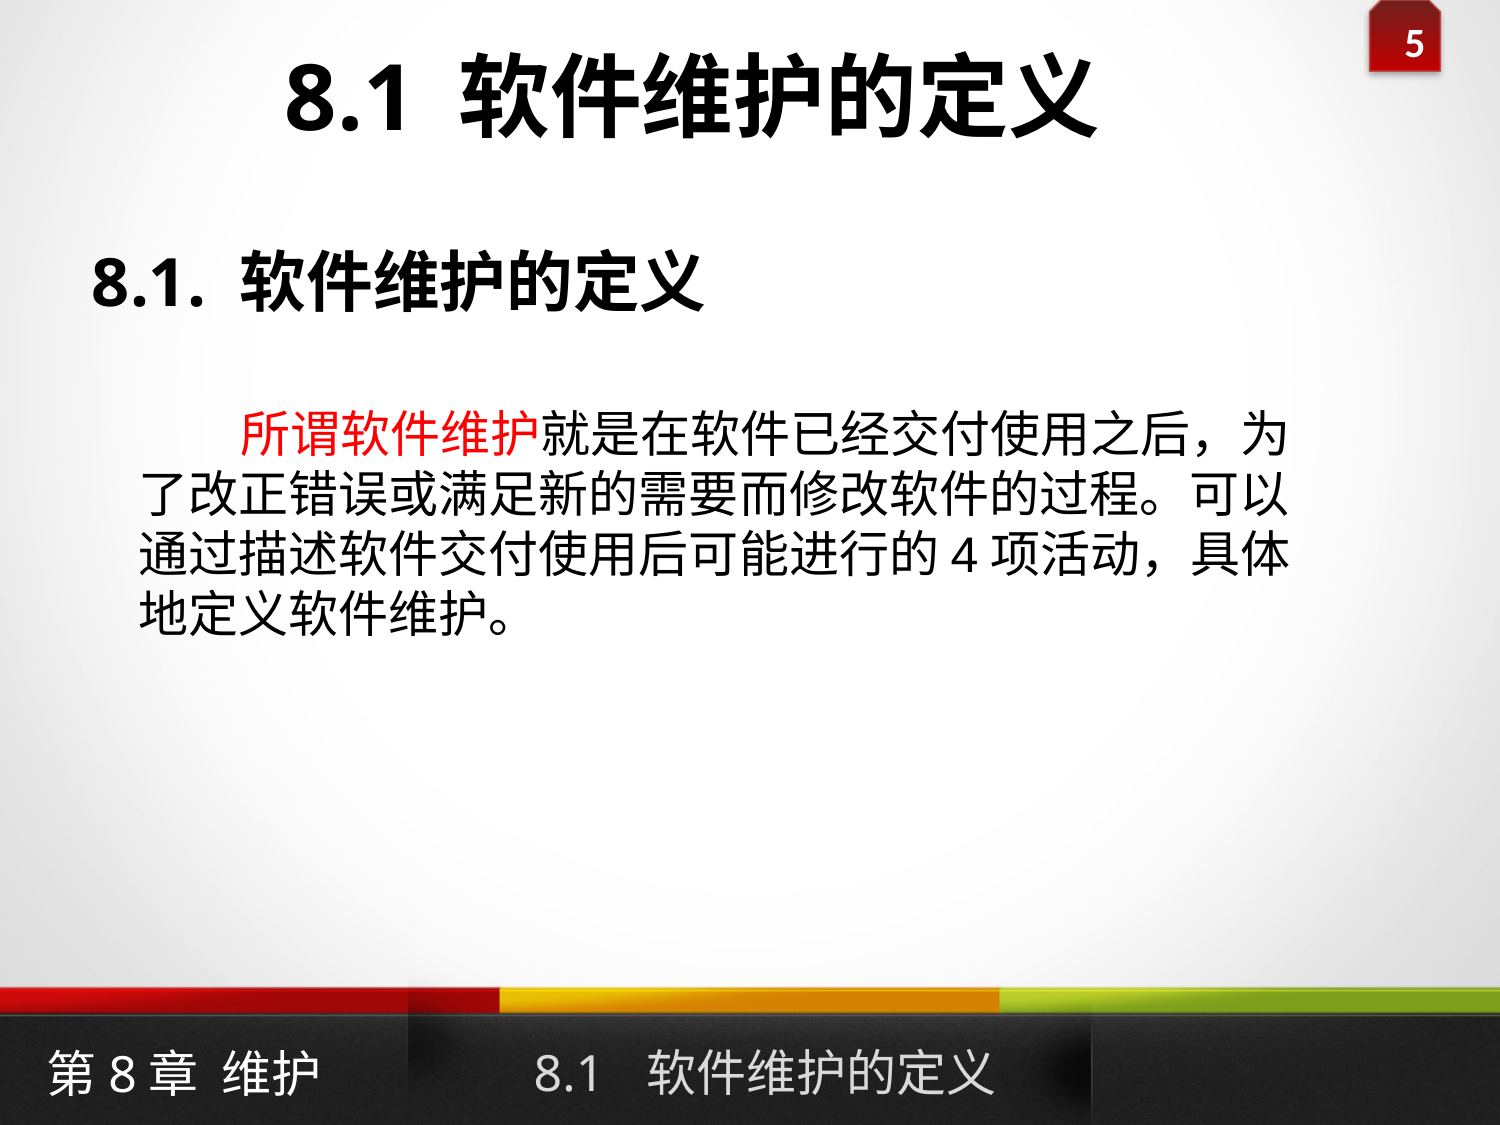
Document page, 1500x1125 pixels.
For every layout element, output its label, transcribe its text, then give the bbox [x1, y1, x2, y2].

list 8.1. 软件维护的定义 [76, 232, 1427, 332]
picture [0, 0, 1500, 1125]
text_box 所谓软件维护就是在软件已经交付使用之后，为了改正错误或满足新的需要而修改软件的过程。可以通过描述软件交付使用后可能进行的4项活动，具体地定义软件维护。 [123, 395, 1317, 651]
picture [1368, 0, 1379, 11]
text_box 8.1 软件维护的定义 [458, 1032, 1073, 1111]
title 8.1 软件维护的定义 [17, 0, 1368, 188]
